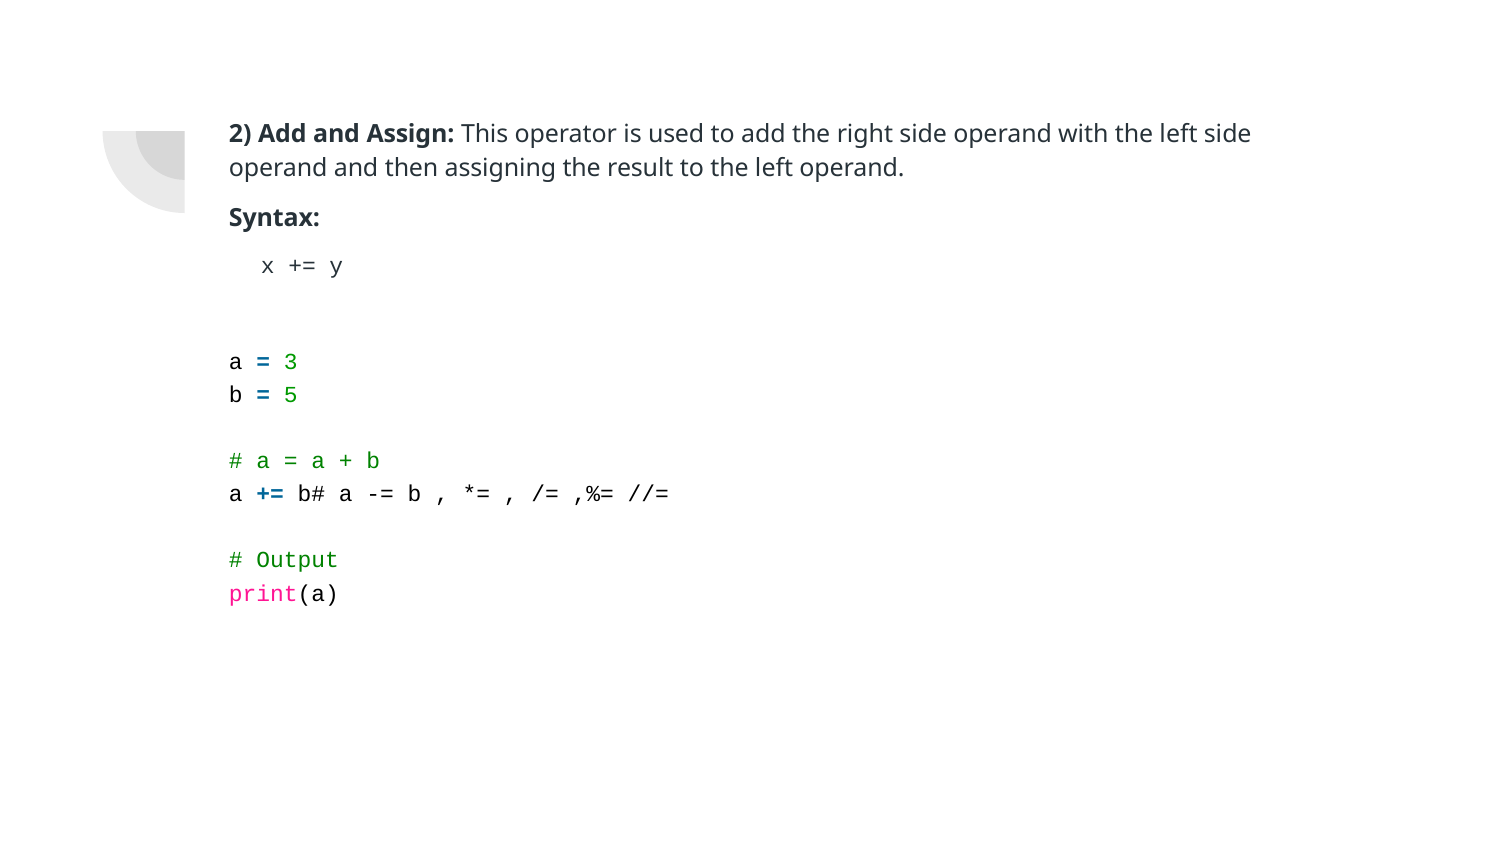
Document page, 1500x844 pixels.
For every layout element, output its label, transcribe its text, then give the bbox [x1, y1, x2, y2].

list a = 3 b = 5 # a = a + b a += b# a -= b , *= , /= ,%= //= # Output print(a) [213, 326, 1368, 744]
title 2) Add and Assign: This operator is used to add the right side operand with the left side operand and then assigning the result to the left operand. Syntax: x += y [213, 98, 1368, 294]
